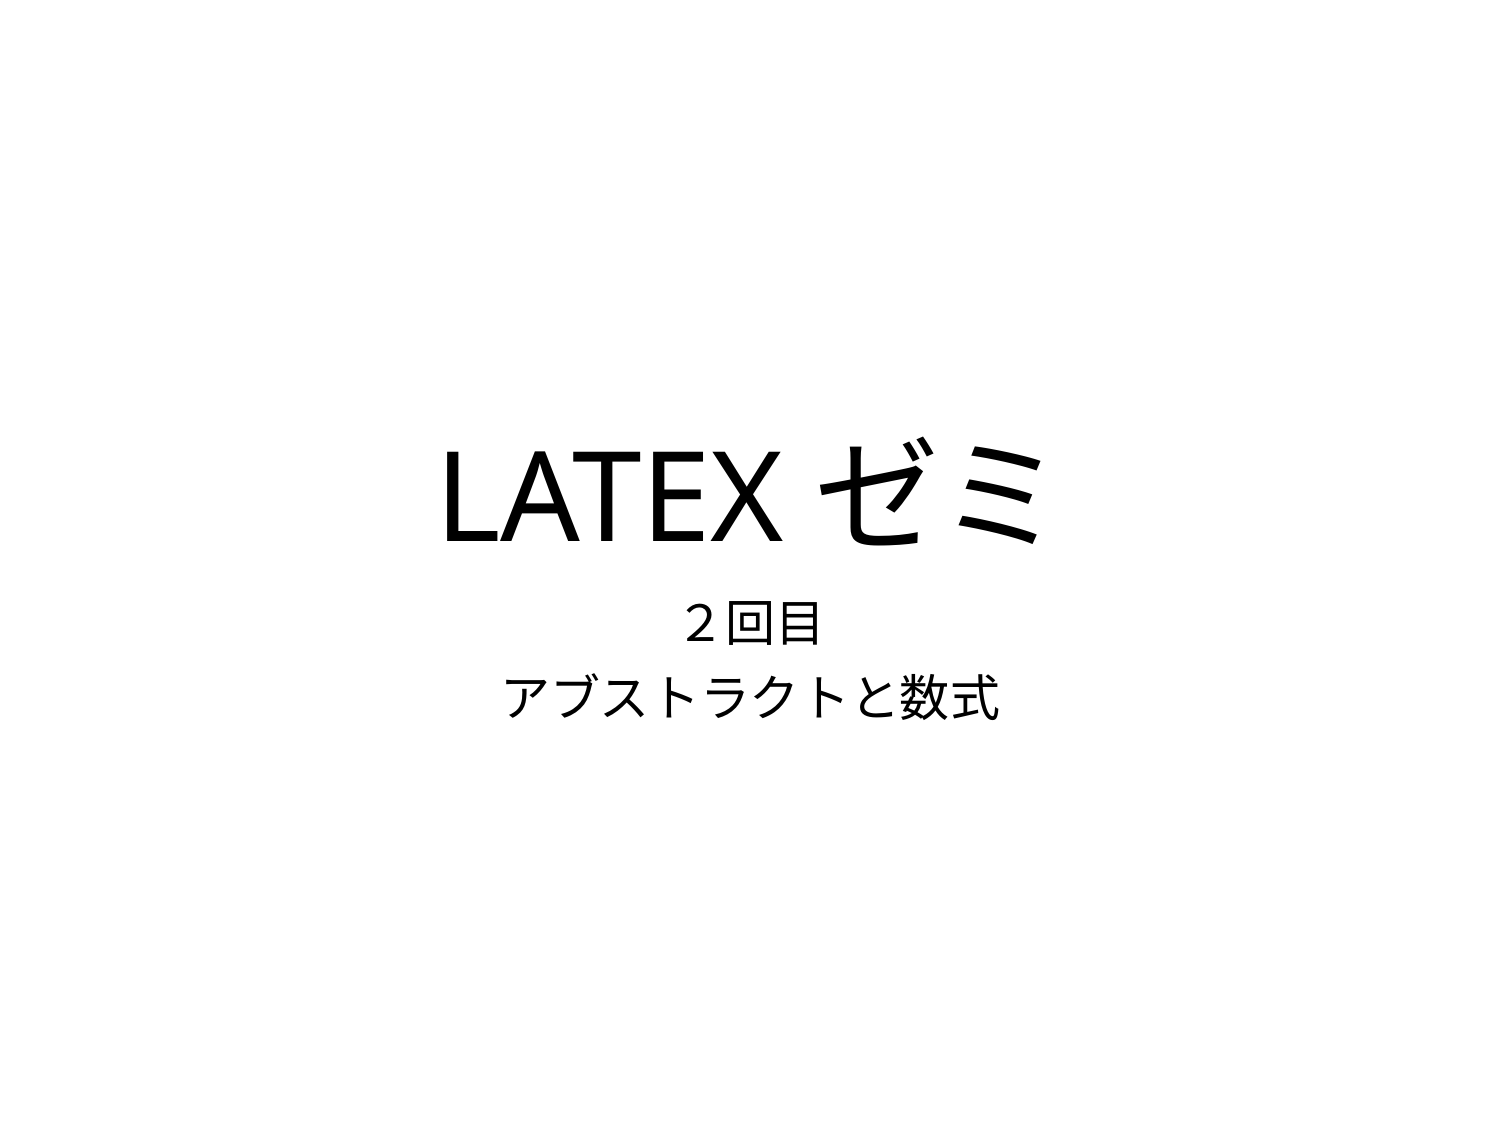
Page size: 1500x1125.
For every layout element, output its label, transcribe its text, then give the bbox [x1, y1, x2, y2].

title LATEXゼミ [112, 184, 1388, 576]
subtitle ２回目 アブストラクトと数式 [187, 590, 1313, 863]
